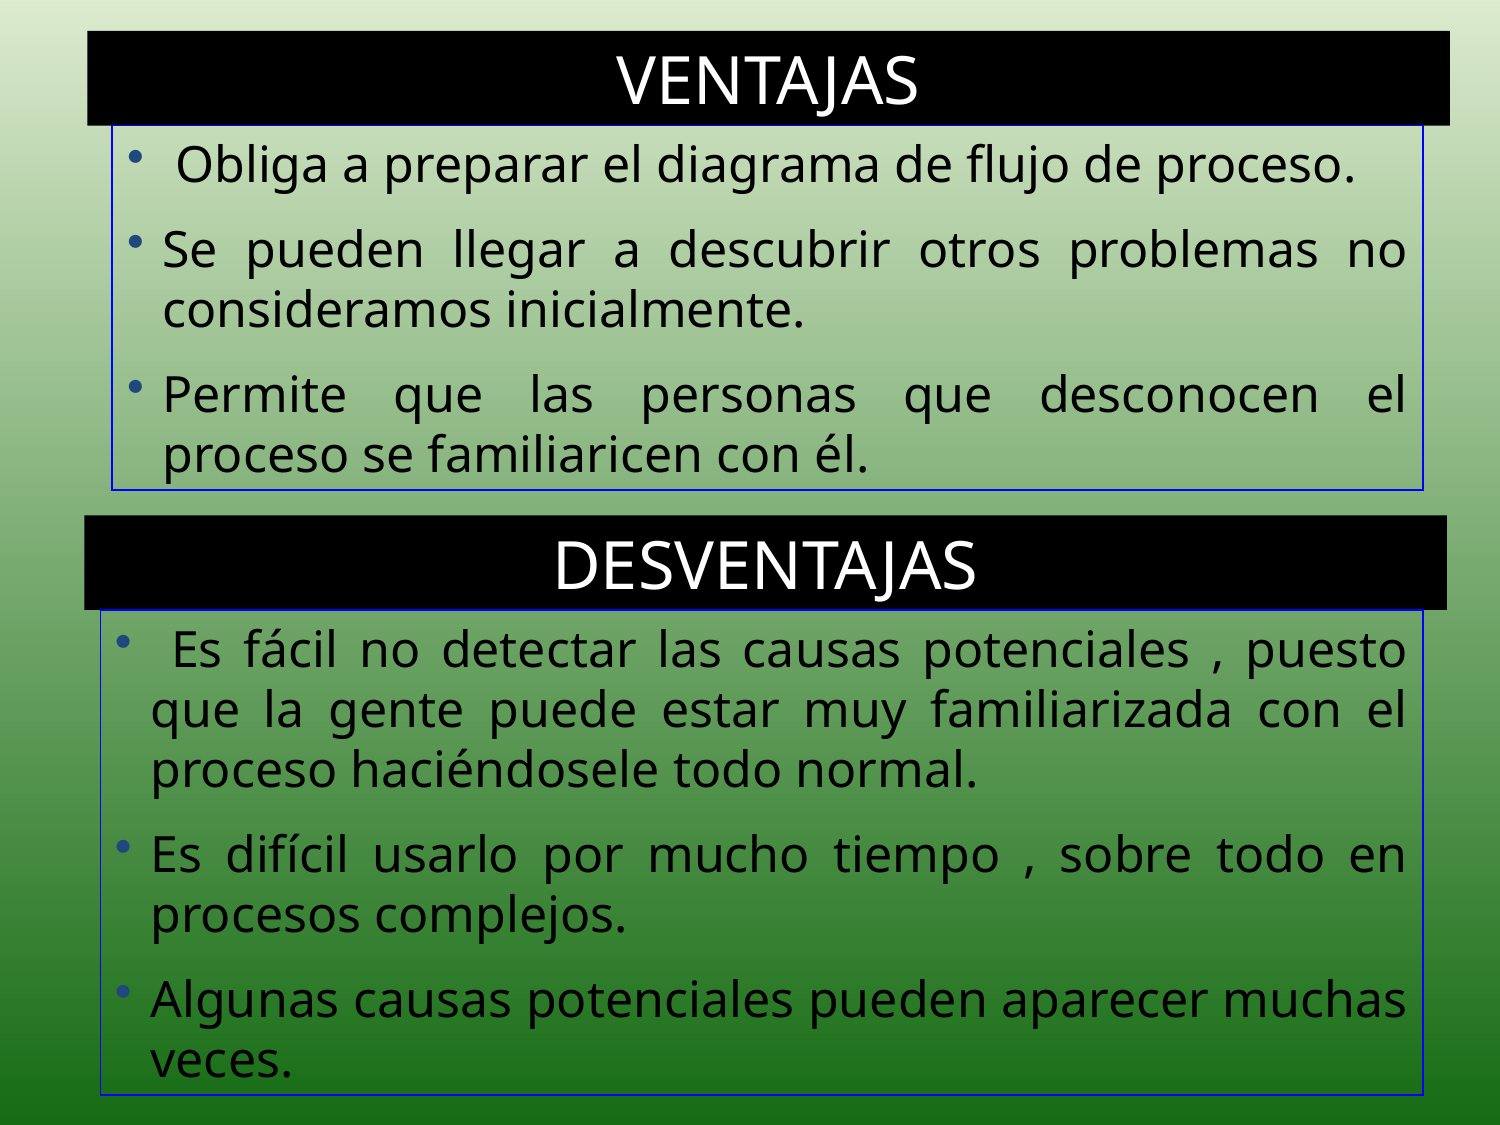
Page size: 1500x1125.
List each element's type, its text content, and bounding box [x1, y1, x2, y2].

text_box Obliga a preparar el diagrama de flujo de proceso. Se pueden llegar a descubrir otros problemas no consideramos inicialmente. Permite que las personas que desconocen el proceso se familiaricen con él. [112, 125, 1424, 491]
text_box VENTAJAS [87, 30, 1450, 126]
text_box Es fácil no detectar las causas potenciales , puesto que la gente puede estar muy familiarizada con el proceso haciéndosele todo normal. Es difícil usarlo por mucho tiempo , sobre todo en procesos complejos. Algunas causas potenciales pueden aparecer muchas veces. [100, 610, 1424, 1095]
text_box DESVENTAJAS [84, 515, 1447, 610]
